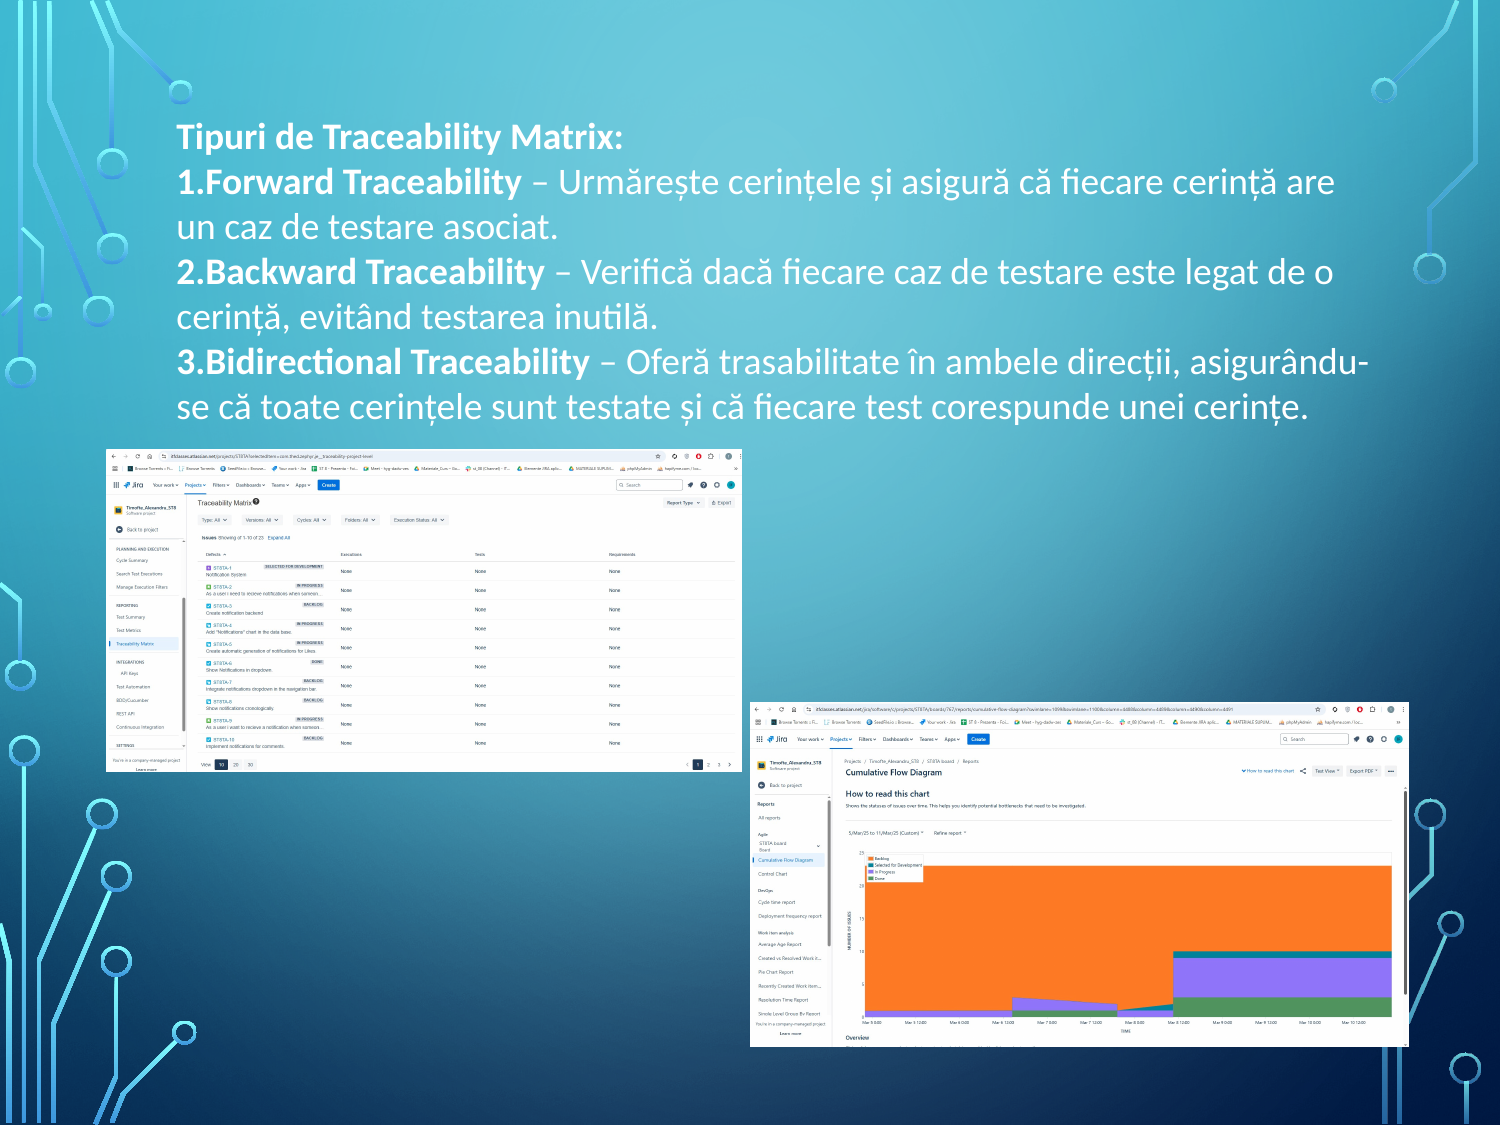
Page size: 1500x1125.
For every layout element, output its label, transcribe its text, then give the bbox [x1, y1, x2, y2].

picture [749, 702, 1409, 1047]
text_box Tipuri de Traceability Matrix: Forward Traceability – Urmărește cerințele și asigură că fiecare cerință are un caz de testare asociat. Backward Traceability – Verifică dacă fiecare caz de testare este legat de o cerință, evitând testarea inutilă. Bidirectional Traceability – Oferă trasabilitate în ambele direcții, asigurându-se că toate cerințele sunt testate și că fiecare test corespunde unei cerințe. [161, 104, 1394, 435]
picture [105, 449, 742, 773]
